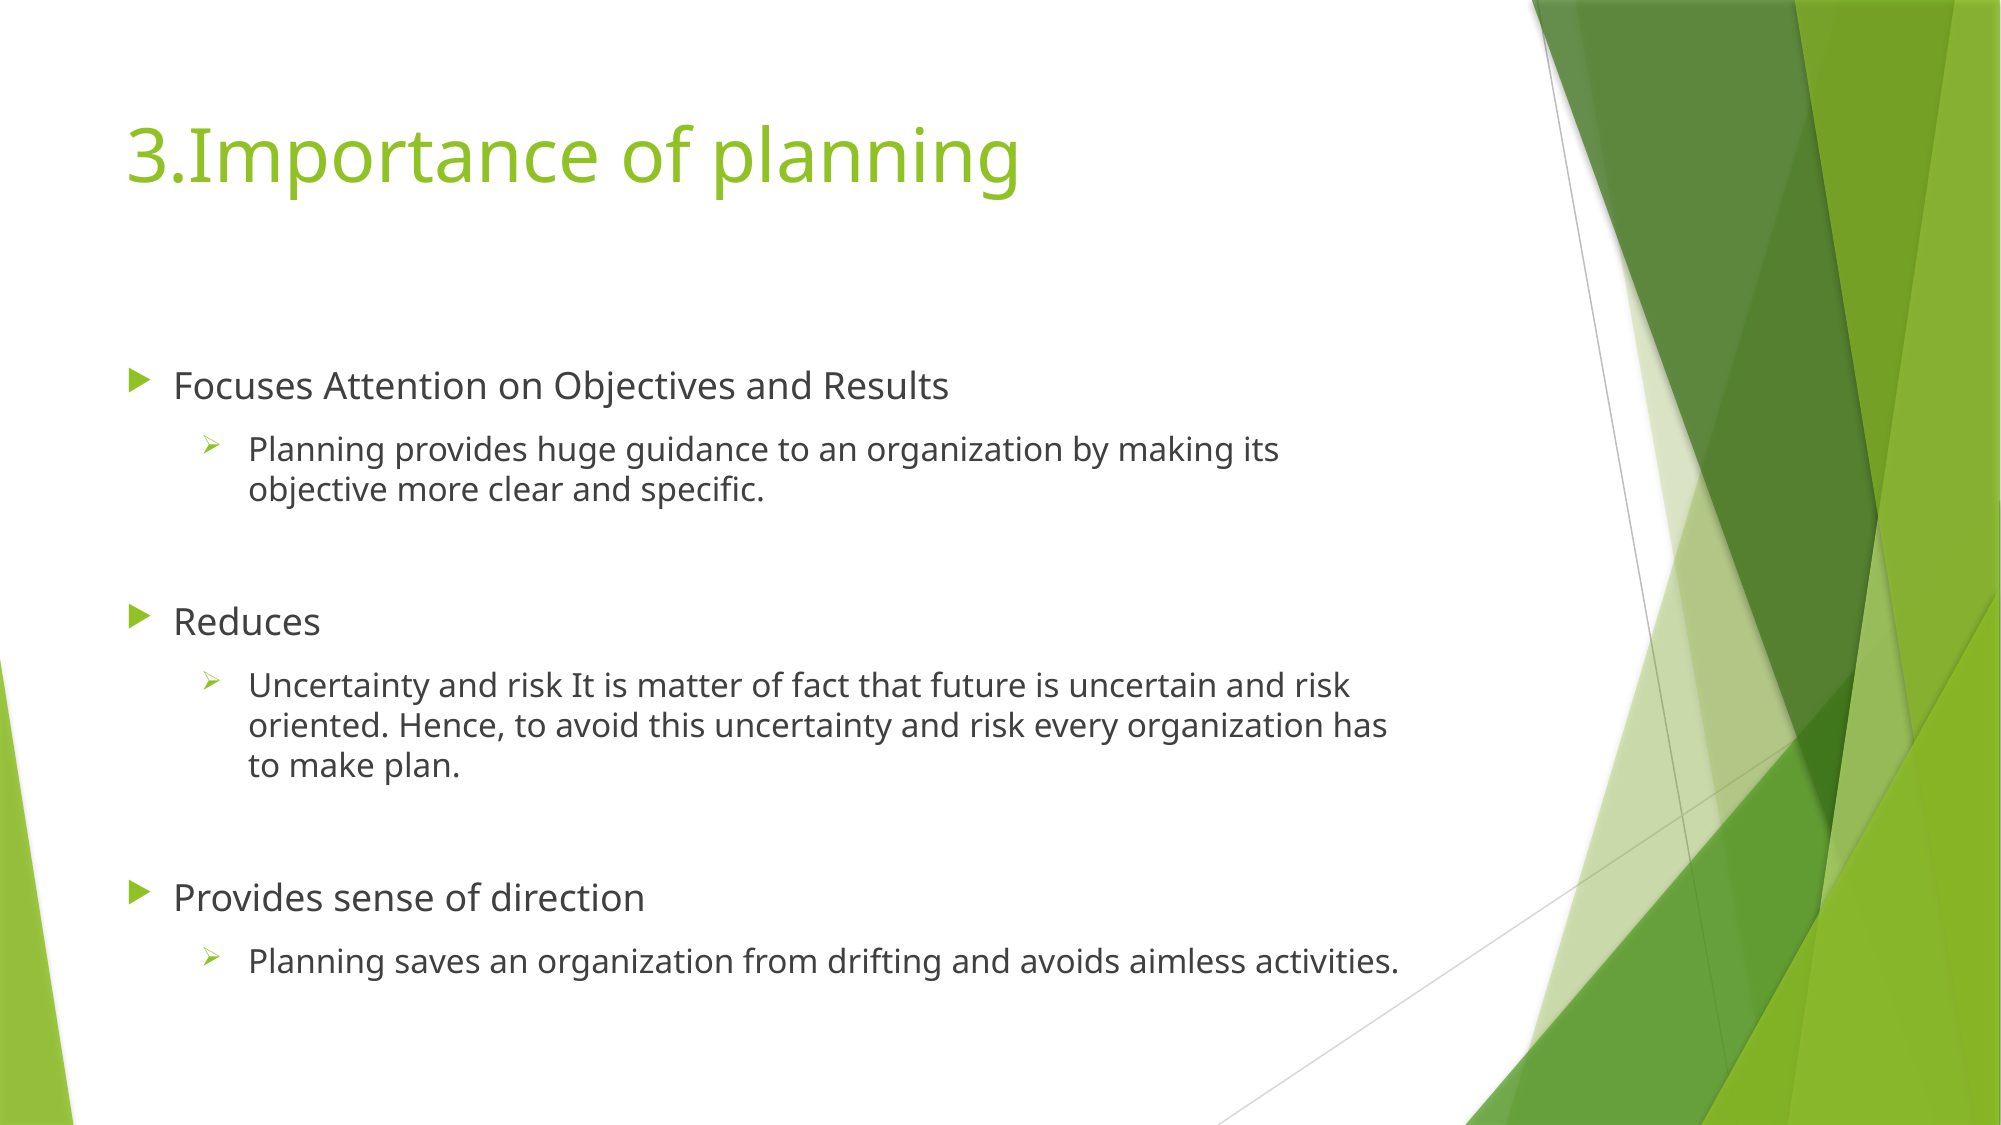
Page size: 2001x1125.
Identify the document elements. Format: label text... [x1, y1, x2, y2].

list Focuses Attention on Objectives and Results Planning provides huge guidance to an organization by making its objective more clear and specific. Reduces Uncertainty and risk It is matter of fact that future is uncertain and risk oriented. Hence, to avoid this uncertainty and risk every organization has to make plan. Provides sense of direction Planning saves an organization from drifting and avoids aimless activities. [111, 354, 1421, 992]
title 3.Importance of planning [111, 99, 1522, 317]
